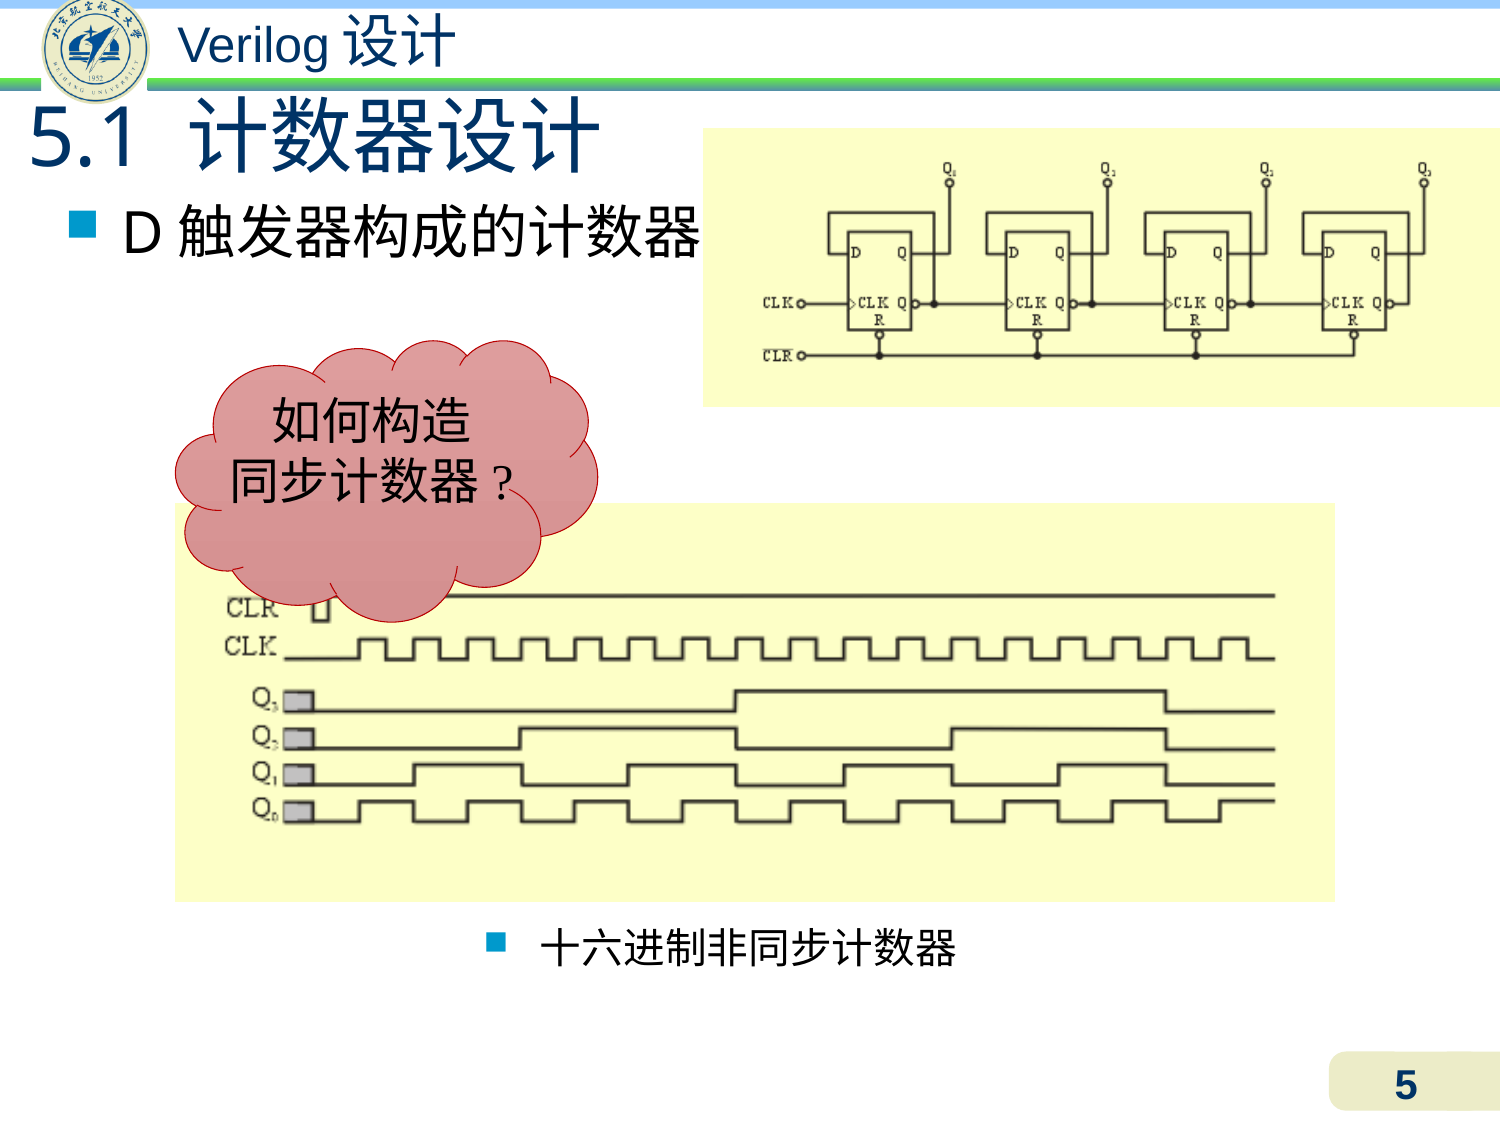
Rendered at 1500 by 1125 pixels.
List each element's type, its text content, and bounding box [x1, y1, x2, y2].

picture [703, 128, 1500, 407]
list D触发器构成的计数器 [50, 187, 703, 352]
slide_number 5 [1337, 1049, 1476, 1101]
text_box 如何构造 同步计数器? [174, 340, 599, 503]
title 5.1 计数器设计 [12, 58, 1430, 209]
picture [43, 1, 148, 58]
picture [175, 503, 1335, 902]
text_box 十六进制非同步计数器 [468, 914, 1055, 979]
